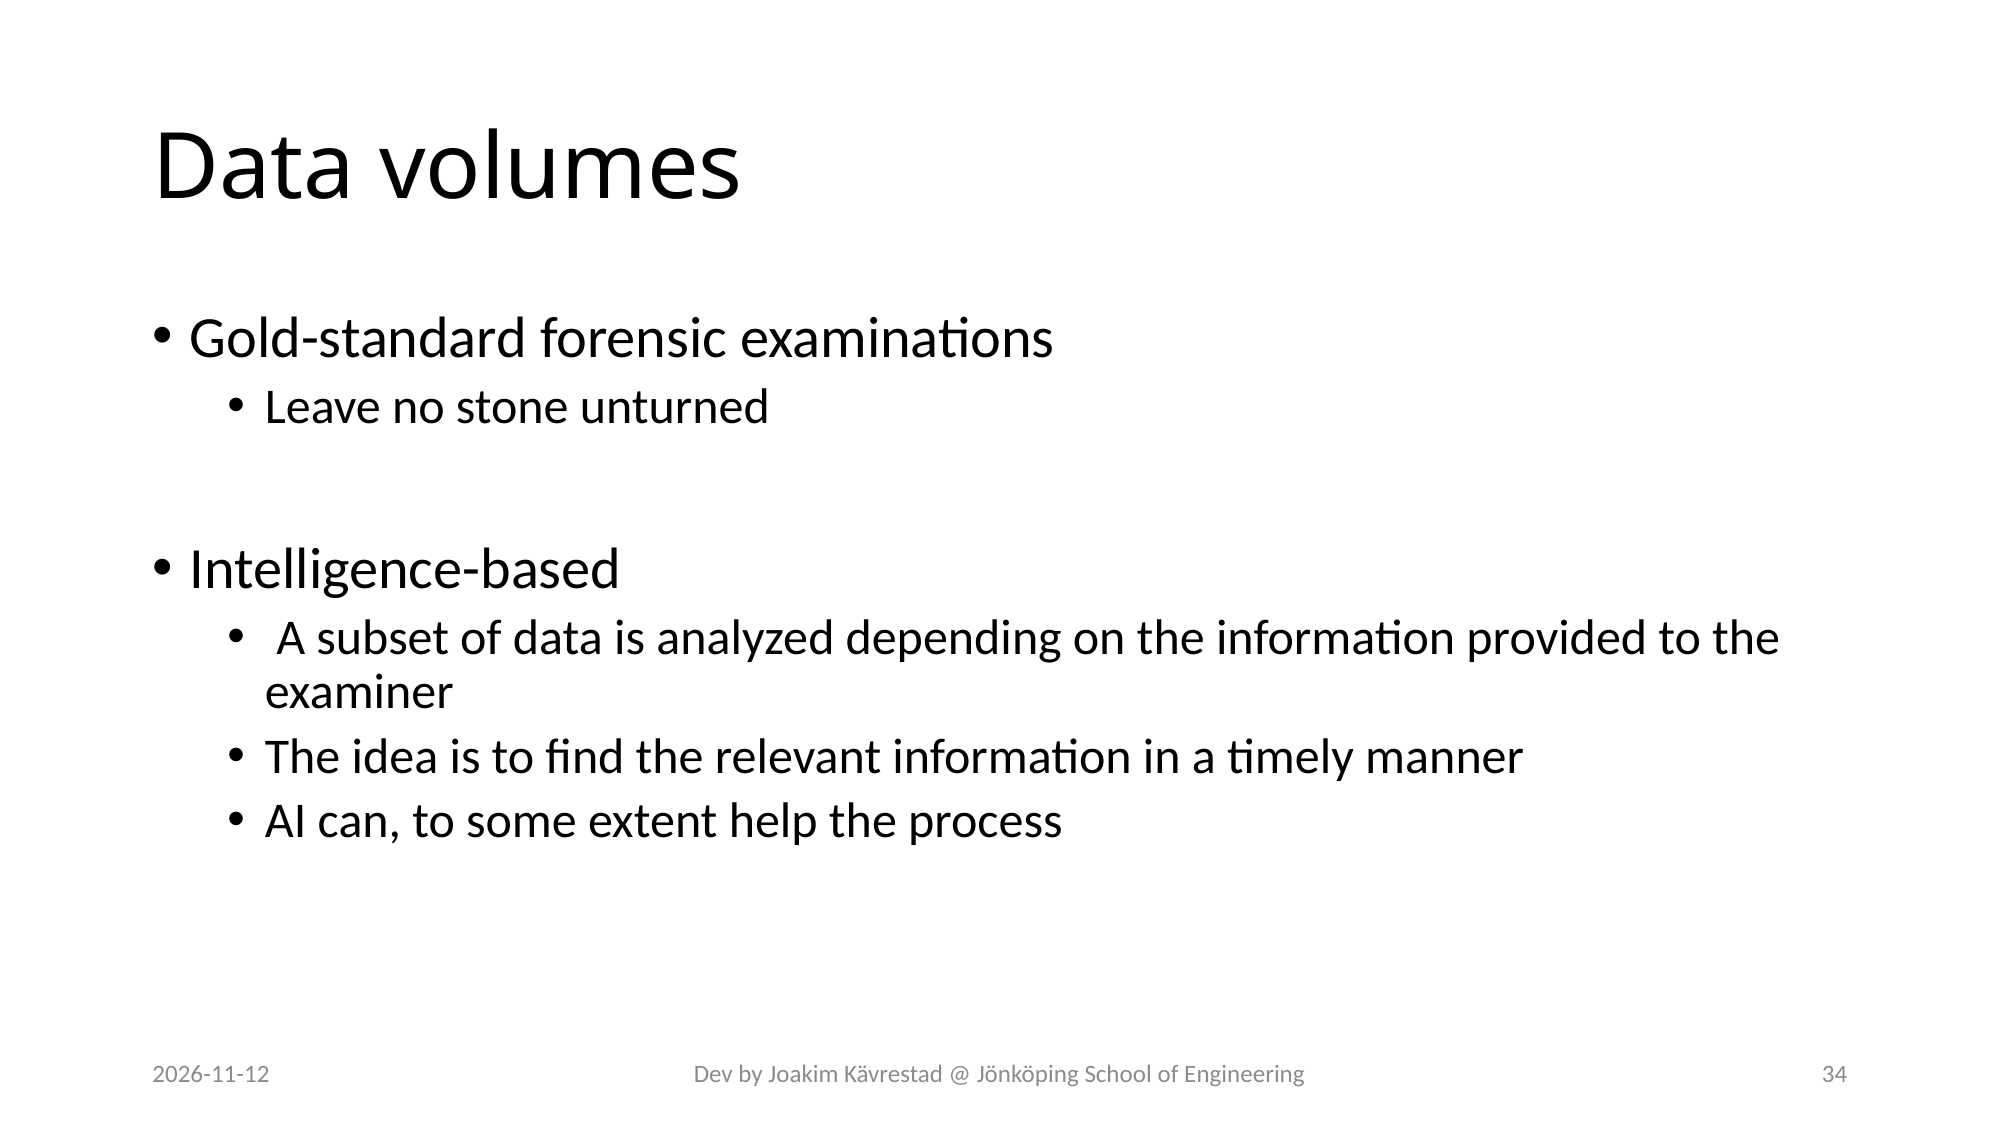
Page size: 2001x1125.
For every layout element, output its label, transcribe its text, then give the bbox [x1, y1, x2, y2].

title Data volumes [137, 59, 1863, 278]
list Gold-standard forensic examinations Leave no stone unturned Intelligence-based A subset of data is analyzed depending on the information provided to the examiner The idea is to find the relevant information in a timely manner AI can, to some extent help the process [137, 299, 1863, 1014]
footer Dev by Joakim Kävrestad @ Jönköping School of Engineering [662, 1042, 1338, 1103]
slide_number 34 [1412, 1042, 1863, 1103]
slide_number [137, 1042, 588, 1103]
